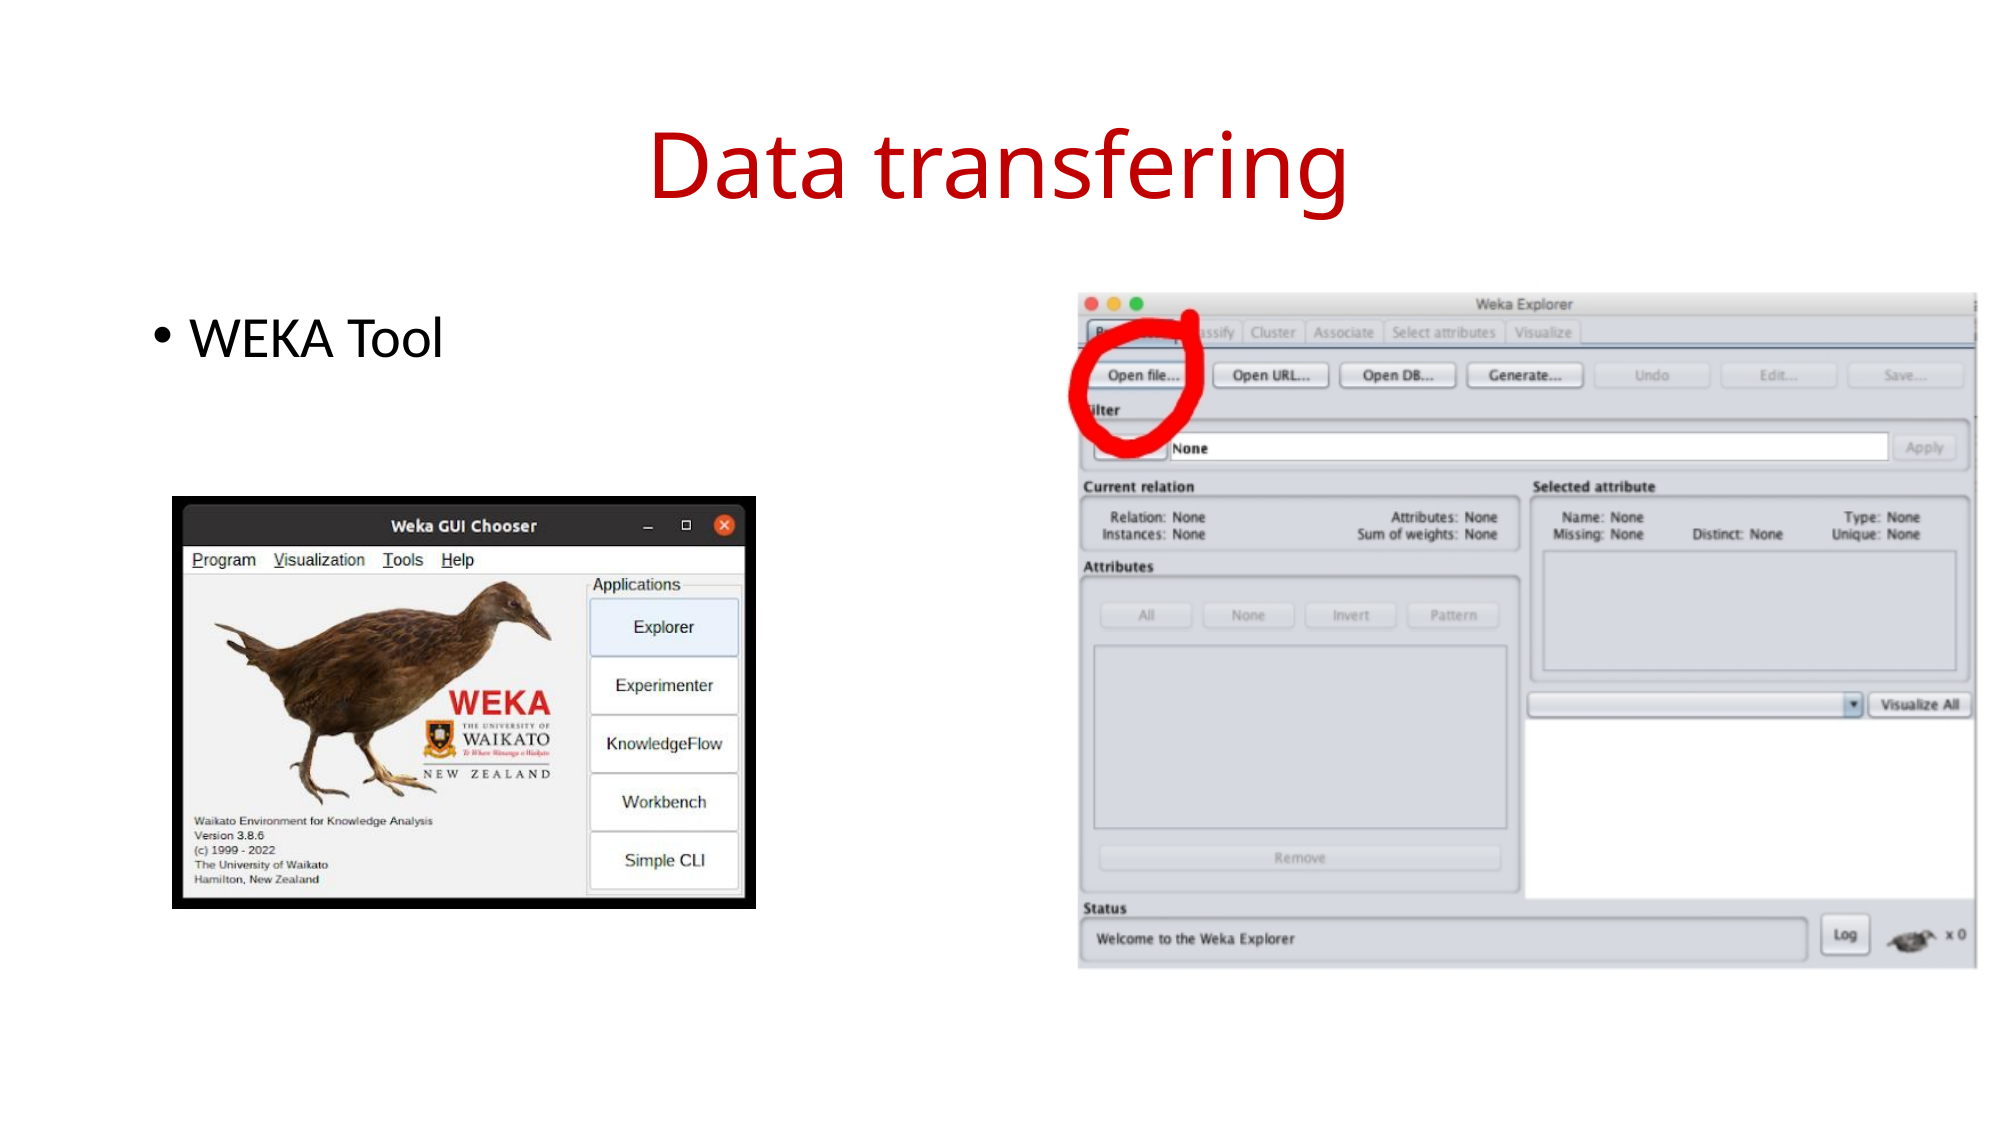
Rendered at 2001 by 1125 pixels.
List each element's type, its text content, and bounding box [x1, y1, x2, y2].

list WEKA Tool [137, 299, 1863, 1014]
picture [1049, 277, 2000, 984]
title Data transfering [137, 59, 1863, 278]
picture [172, 496, 756, 909]
